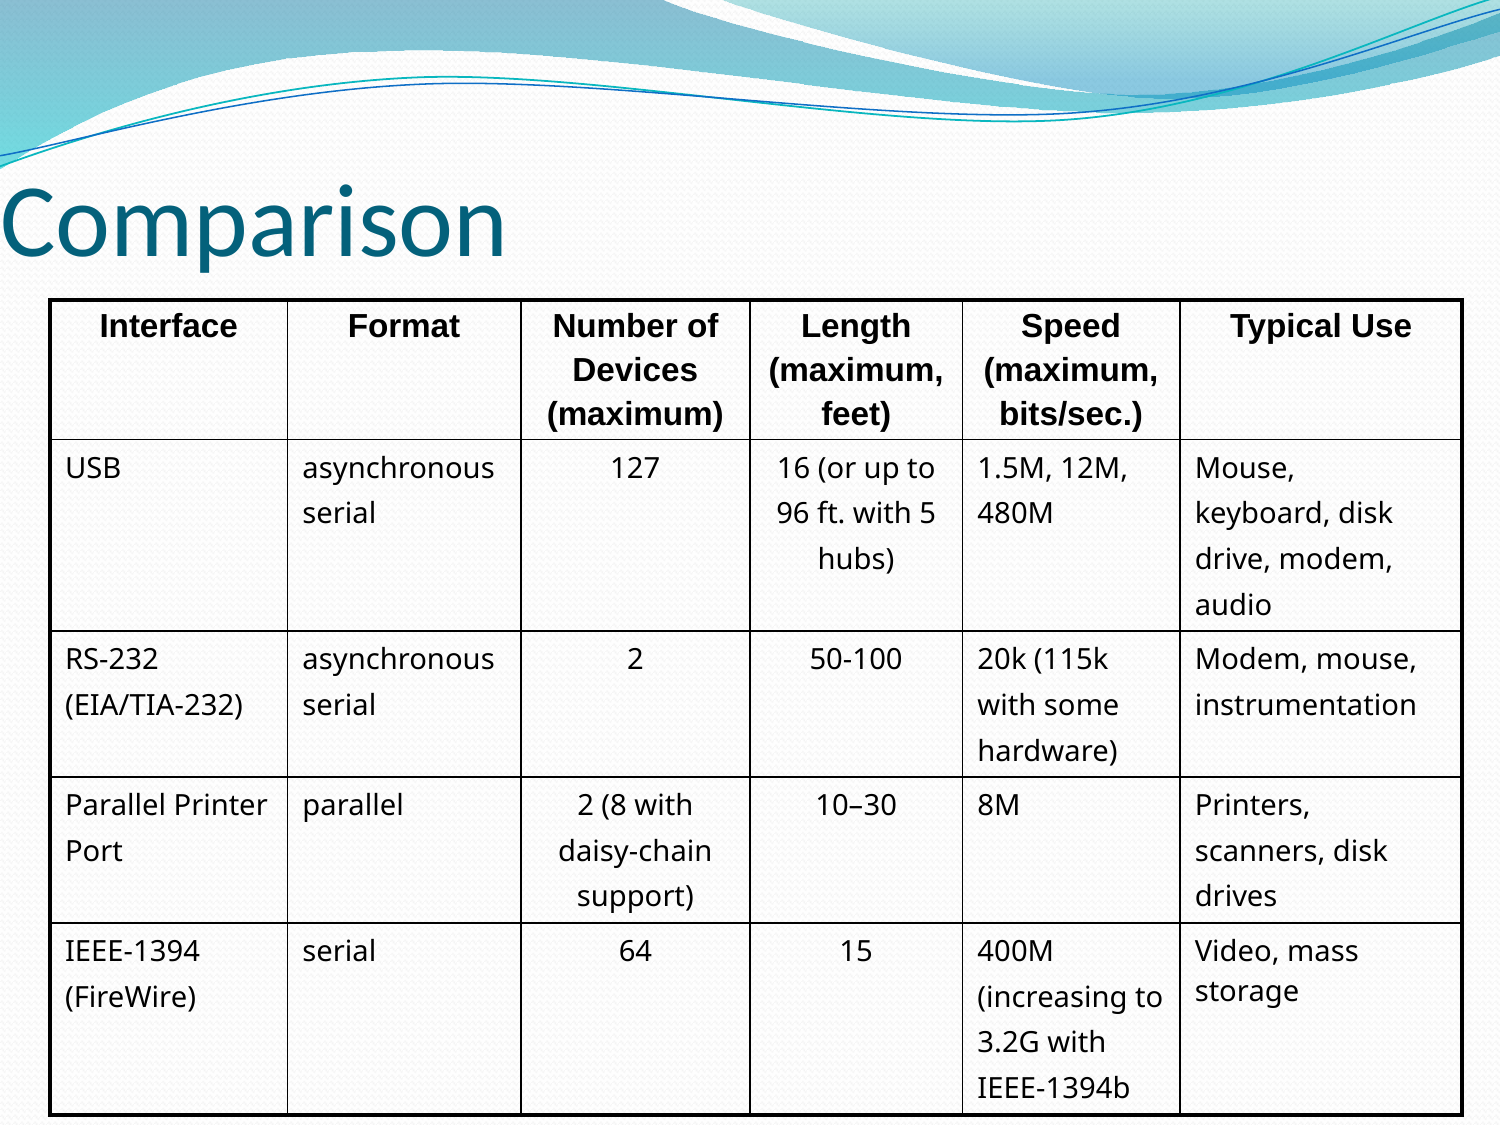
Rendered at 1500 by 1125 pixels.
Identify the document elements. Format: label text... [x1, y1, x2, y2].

table_cell Parallel Printer Port [52, 778, 287, 922]
table_cell 1.5M, 12M, 480M [963, 440, 1179, 630]
table_cell serial [288, 924, 520, 1113]
table_cell 15 [751, 924, 962, 1113]
table_cell 2 (8 with daisy-chain support) [522, 778, 749, 922]
table_cell 400M (increasing to 3.2G with IEEE-1394b [963, 924, 1179, 1113]
table_cell RS-232 (EIA/TIA-232) [52, 632, 287, 776]
table_cell asynchronous serial [288, 440, 520, 630]
table_header Format [288, 302, 520, 439]
table_cell 16 (or up to 96 ft. with 5 hubs) [751, 440, 962, 630]
table_cell 127 [522, 440, 749, 630]
table_header Interface [52, 302, 287, 439]
table_cell 10–30 [751, 778, 962, 922]
table_cell Mouse, keyboard, disk drive, modem, audio [1181, 440, 1460, 630]
table_cell 64 [522, 924, 749, 1113]
table_cell 50-100 [751, 632, 962, 776]
table_cell parallel [288, 778, 520, 922]
table_cell Modem, mouse, instrumentation [1181, 632, 1460, 776]
table_cell 2 [522, 632, 749, 776]
table_header Length (maximum, feet) [751, 302, 962, 439]
table_cell IEEE-1394 (FireWire) [52, 924, 287, 1113]
table_header Number of Devices (maximum) [522, 302, 749, 439]
table_cell 20k (115k with some hardware) [963, 632, 1179, 776]
table_cell asynchronous serial [288, 632, 520, 776]
table_cell Video, mass storage [1181, 924, 1460, 1113]
table_header Speed (maximum, bits/sec.) [963, 302, 1179, 439]
table_header Typical Use [1181, 302, 1460, 439]
title Comparison [0, 50, 1350, 278]
table_cell 8M [963, 778, 1179, 922]
table_cell USB [52, 440, 287, 630]
table_cell Printers, scanners, disk drives [1181, 778, 1460, 922]
